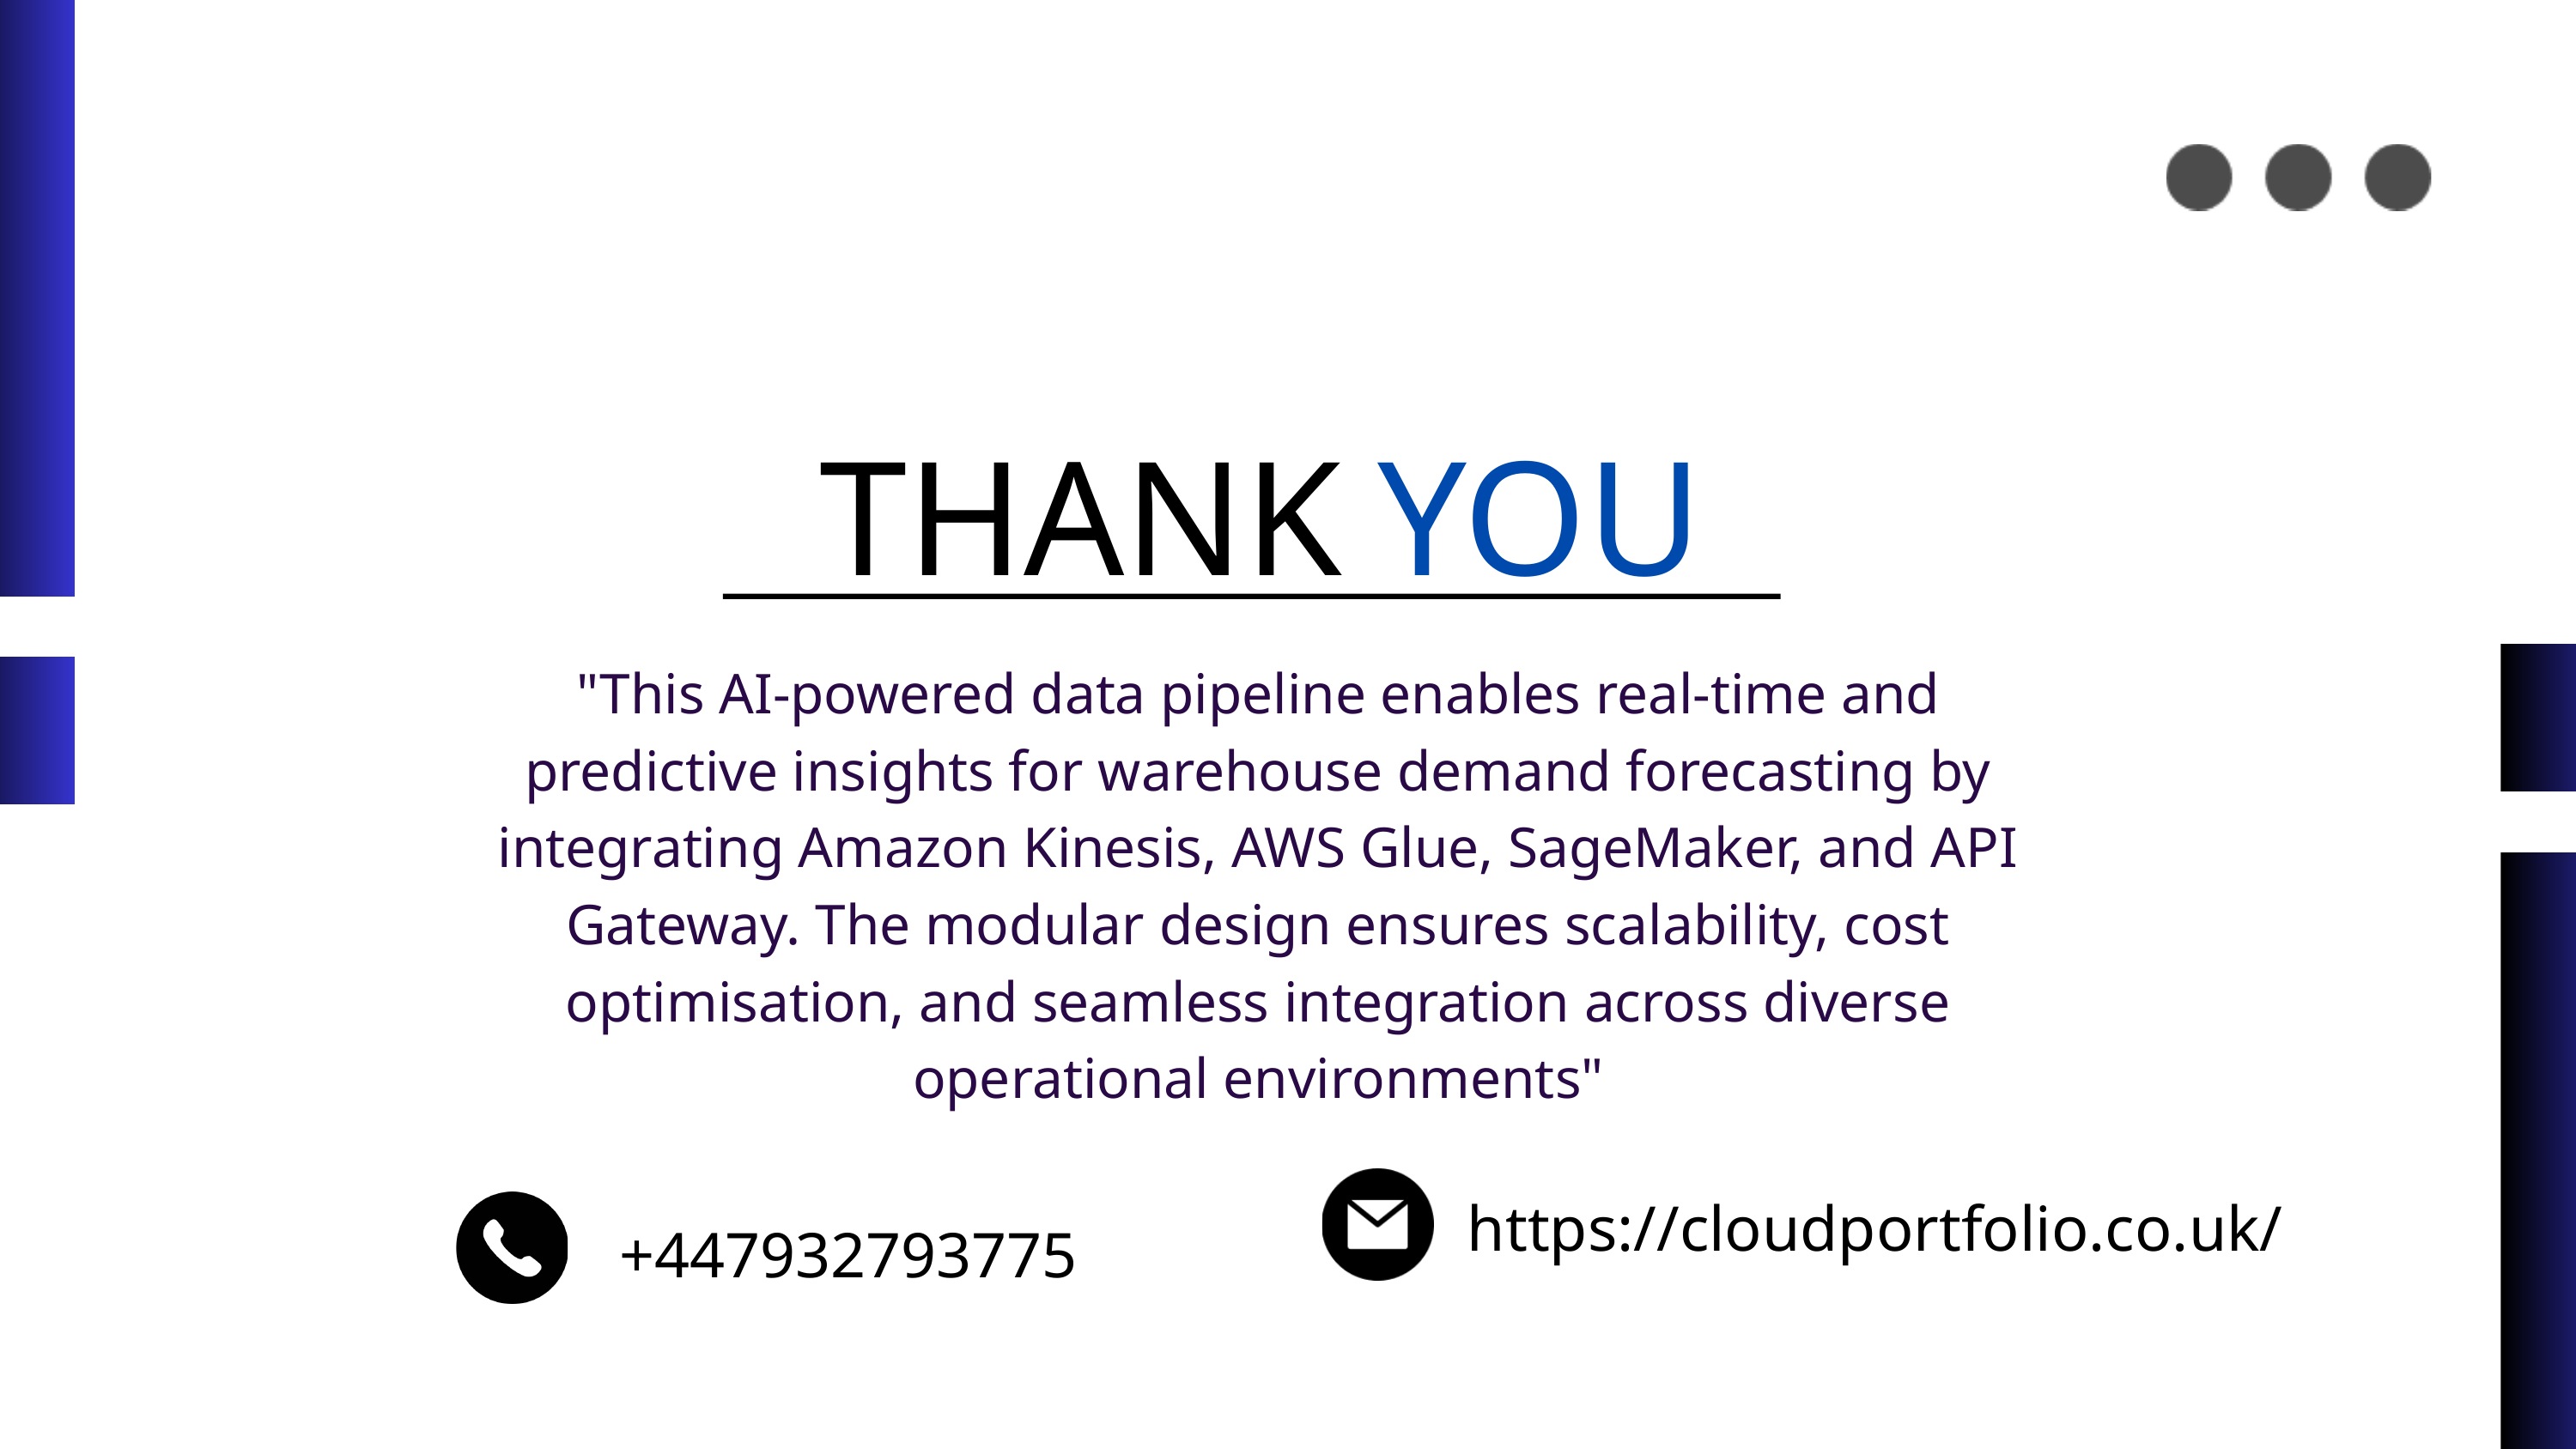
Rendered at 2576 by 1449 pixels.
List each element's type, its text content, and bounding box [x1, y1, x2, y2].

text_box YOU [1377, 386, 2038, 608]
text_box THANK [574, 386, 1343, 608]
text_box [0, 656, 76, 805]
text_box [2500, 852, 2576, 1449]
text_box https://cloudportfolio.co.uk/ [1467, 1177, 2291, 1264]
text_box +447932793775 [619, 1203, 1133, 1290]
text_box [1321, 1168, 1435, 1281]
text_box [456, 1191, 568, 1304]
text_box [2166, 144, 2432, 211]
text_box "This AI-powered data pipeline enables real-time and predictive insights for warehouse demand forecasting by integrating Amazon Kinesis, AWS Glue, SageMaker, and API Gateway. The modular design ensures scalability, cost optimisation, and seamless integration across diverse operational environments" [478, 647, 2038, 1110]
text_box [2500, 643, 2576, 792]
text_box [0, 0, 76, 597]
